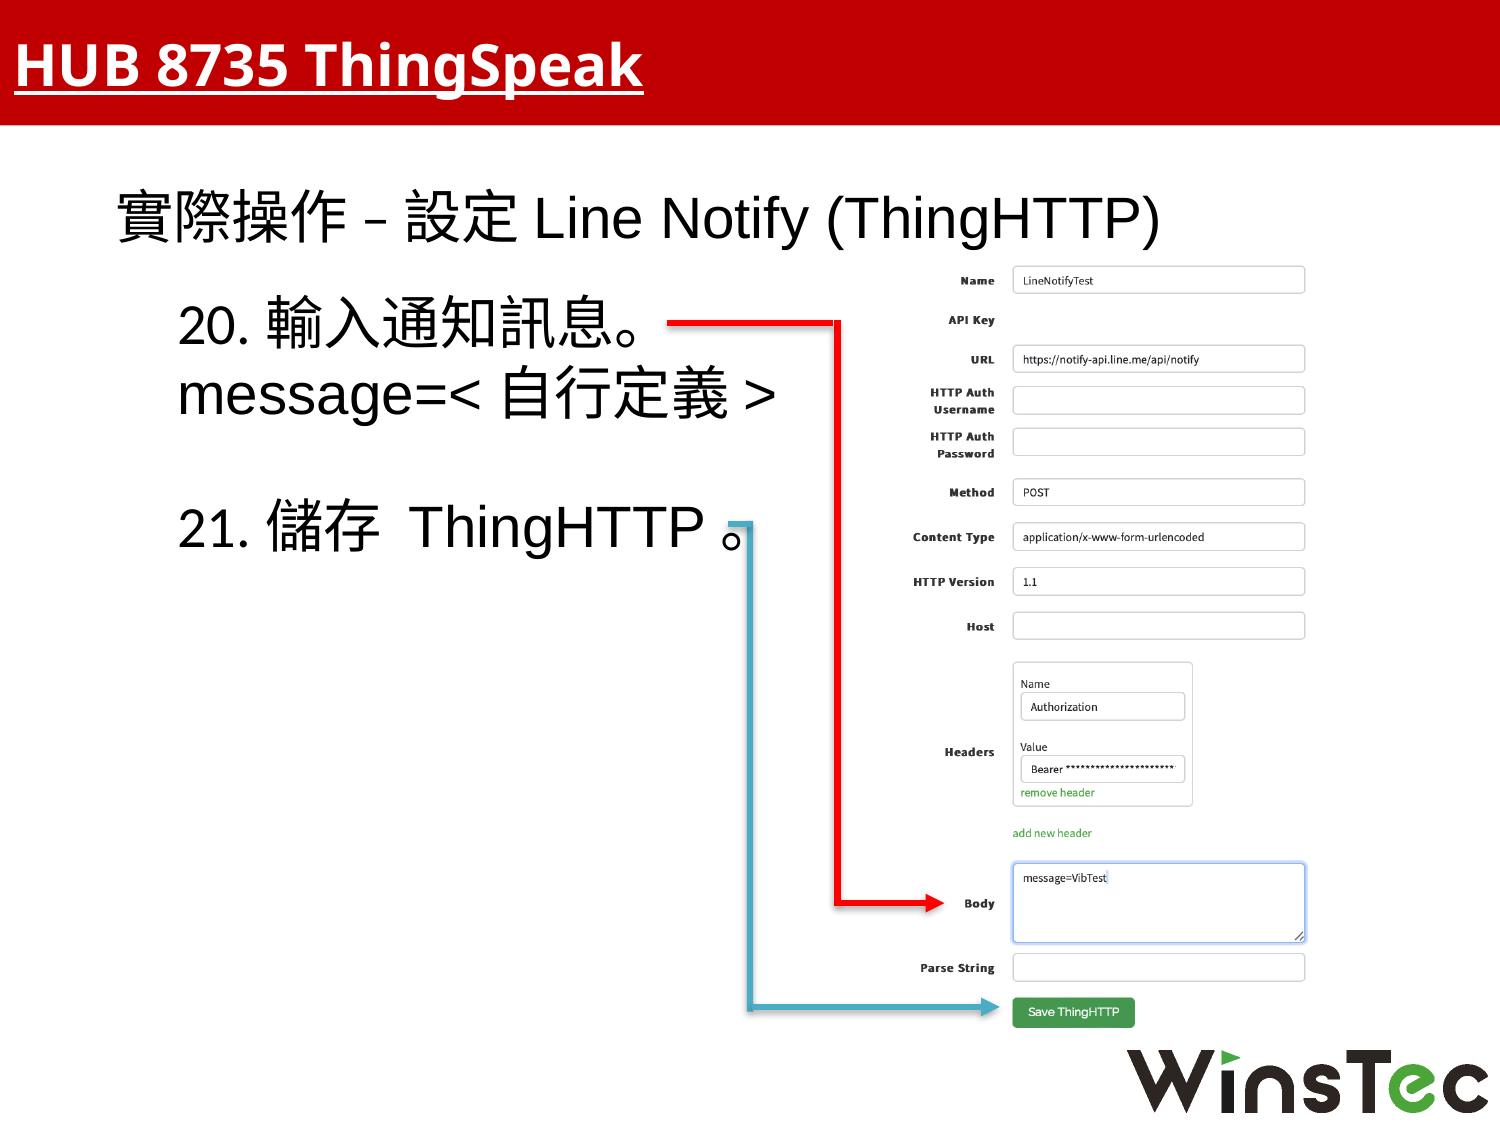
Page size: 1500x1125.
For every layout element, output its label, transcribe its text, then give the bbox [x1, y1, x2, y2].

text_box 20.輸入通知訊息。 message=<自行定義> [169, 278, 847, 434]
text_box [0, 0, 1500, 126]
text_box 21.儲存 ThingHTTP。 [169, 481, 847, 567]
picture [1127, 1049, 1489, 1113]
picture [899, 260, 1323, 1040]
text_box 實際操作 – 設定Line Notify (ThingHTTP) [107, 172, 1202, 258]
